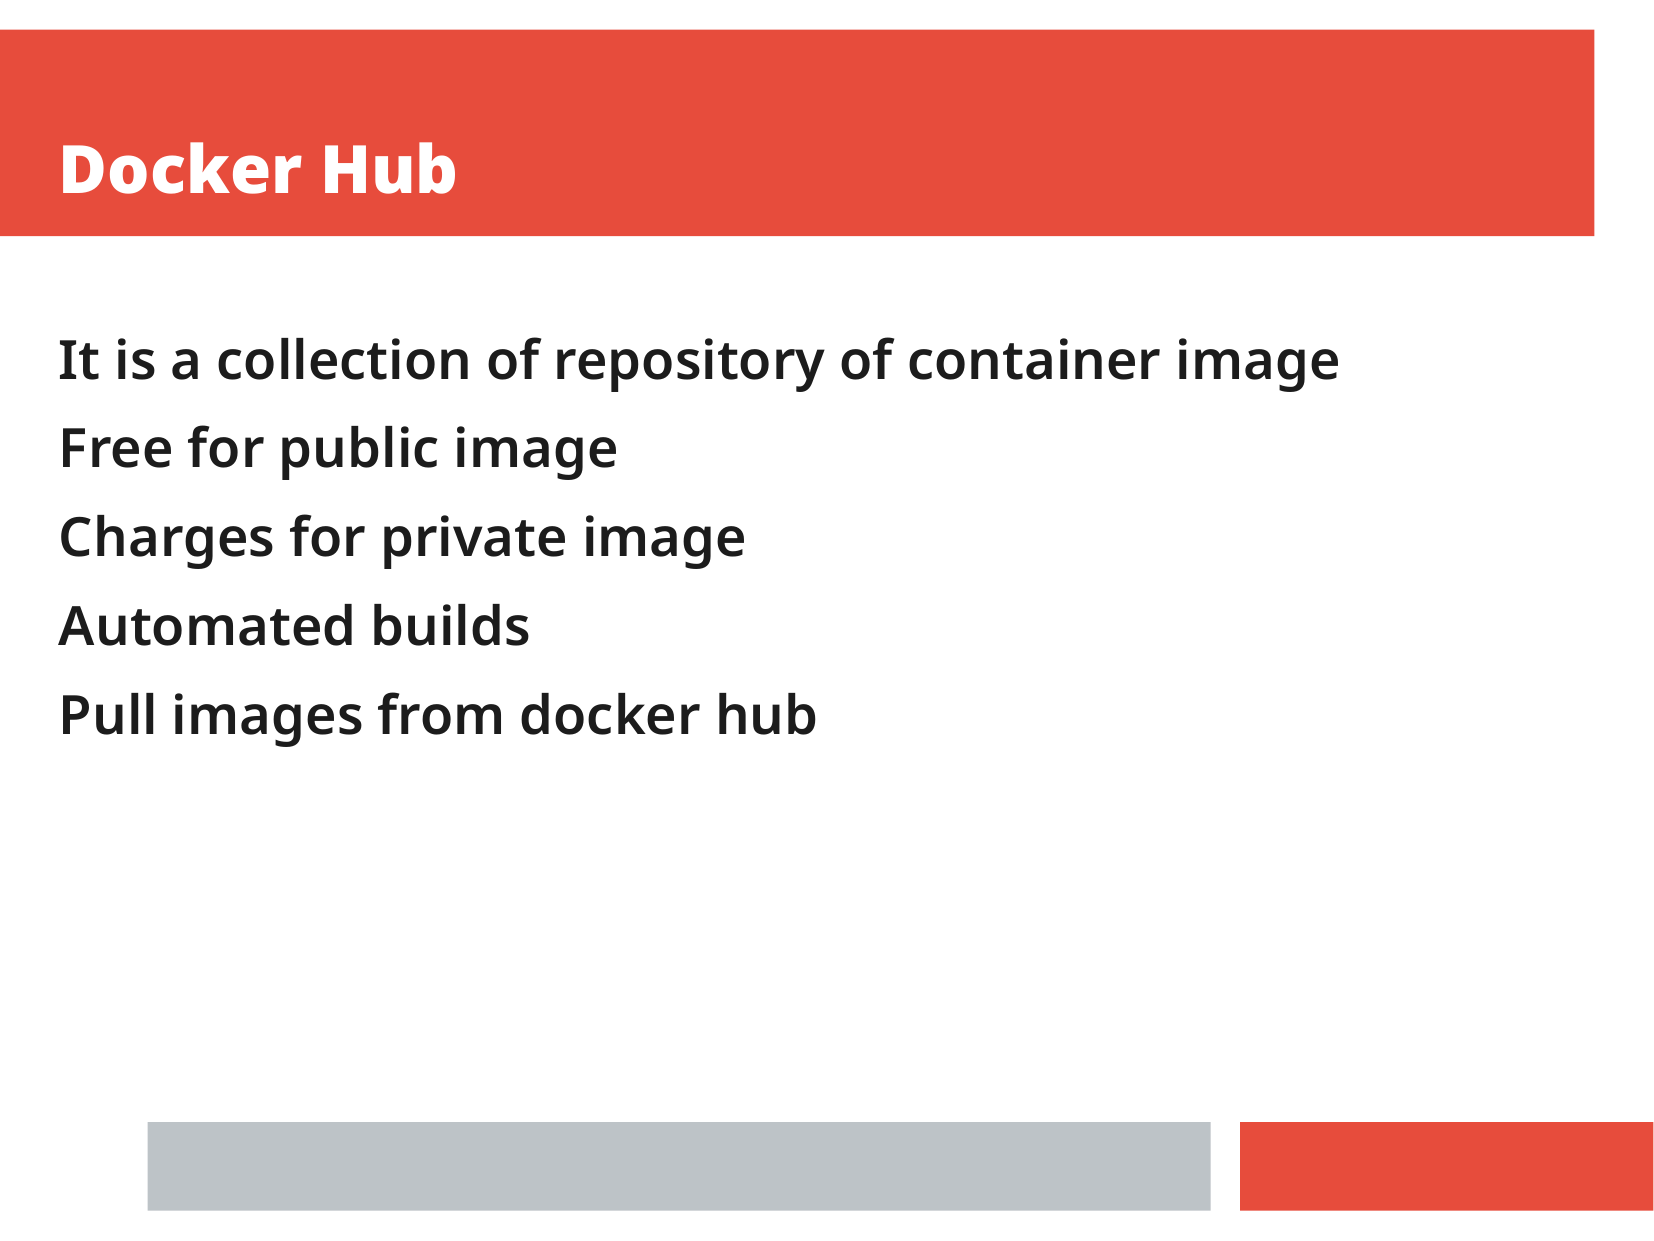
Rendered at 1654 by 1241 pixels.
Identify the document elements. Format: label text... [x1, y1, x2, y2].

text_box It is a collection of repository of container image Free for public image Charges for private image Automated builds Pull images from docker hub [59, 324, 1565, 1093]
text_box Docker Hub [59, 59, 1595, 207]
